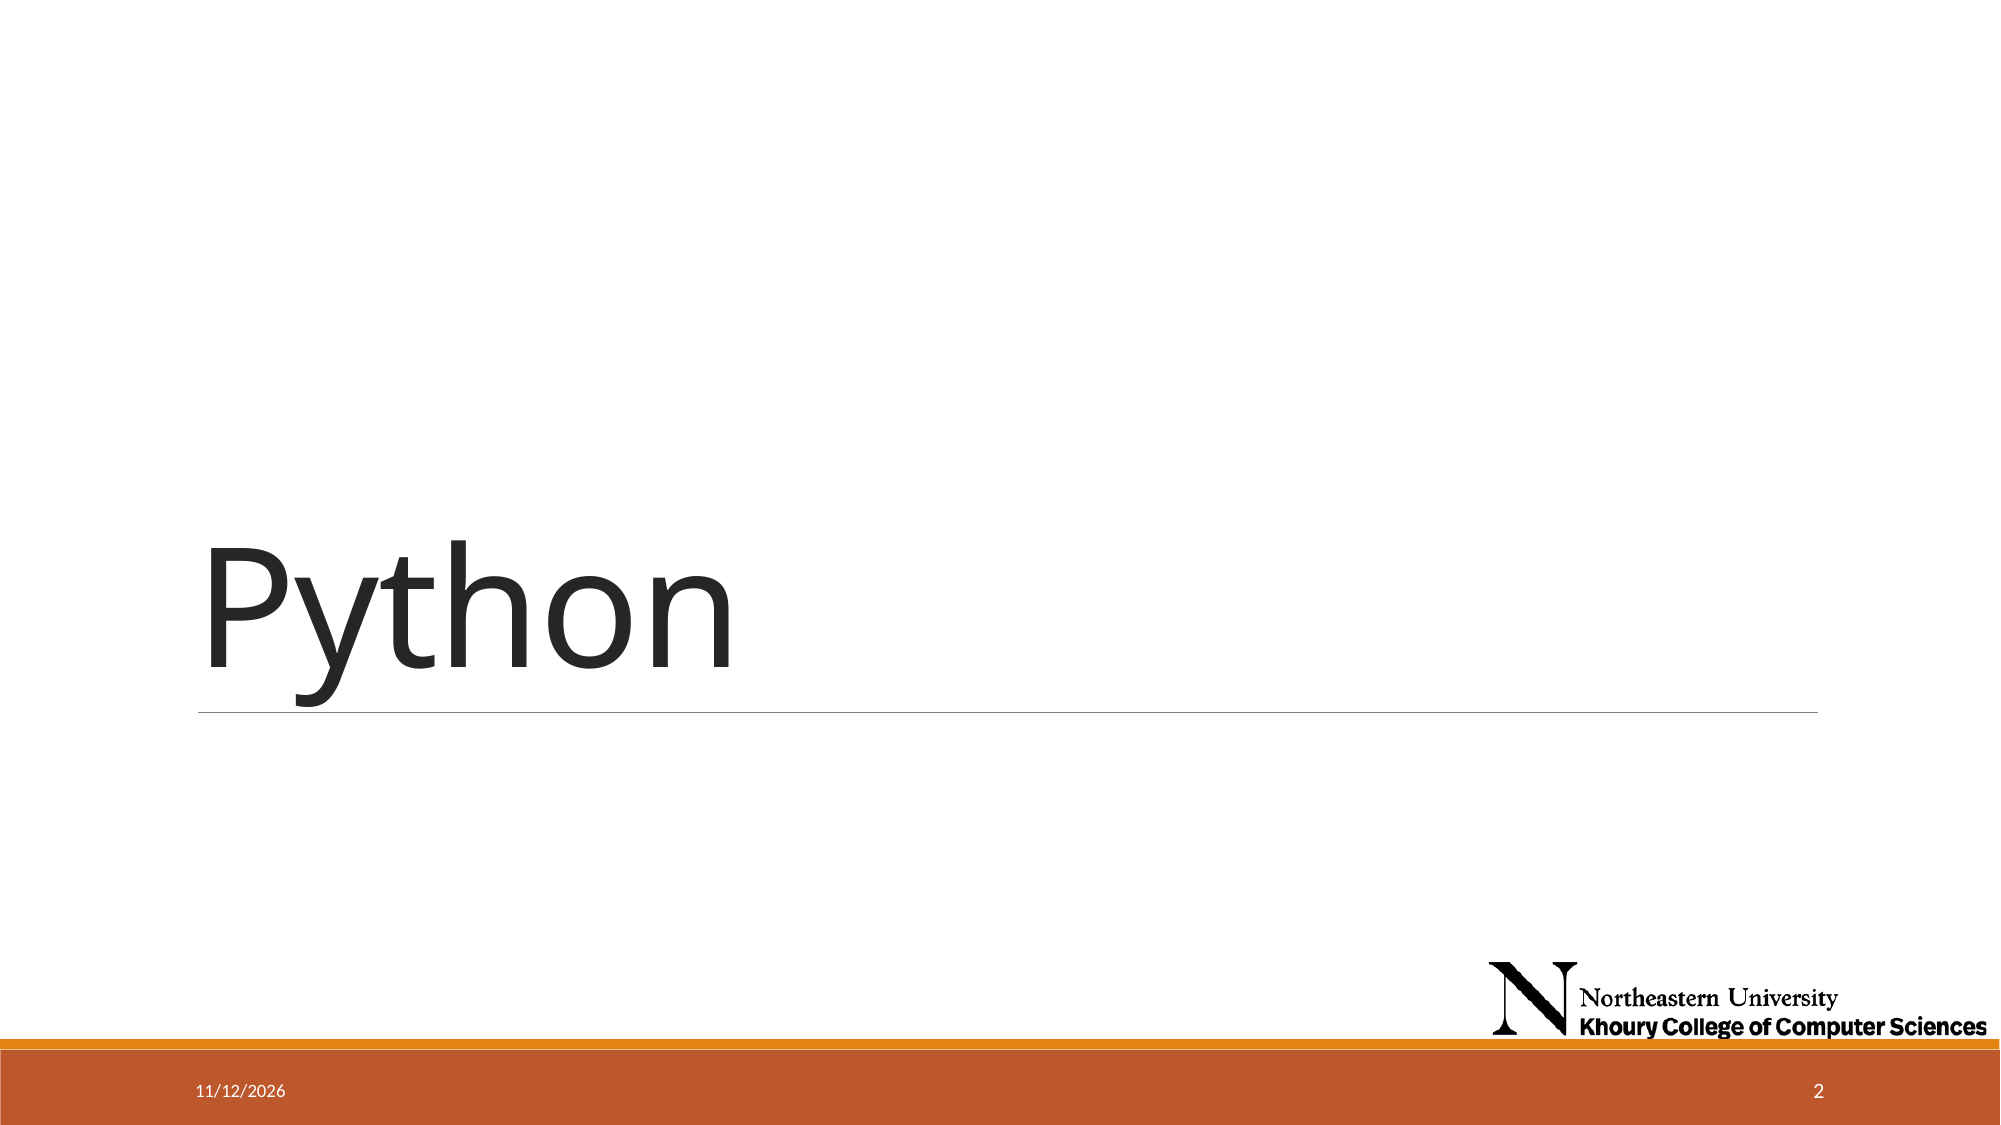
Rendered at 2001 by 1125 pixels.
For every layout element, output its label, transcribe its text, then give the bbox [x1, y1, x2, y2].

slide_number 2 [1624, 1059, 1840, 1120]
picture [1488, 962, 1987, 1039]
title Python [180, 124, 1830, 710]
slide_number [180, 1059, 586, 1120]
